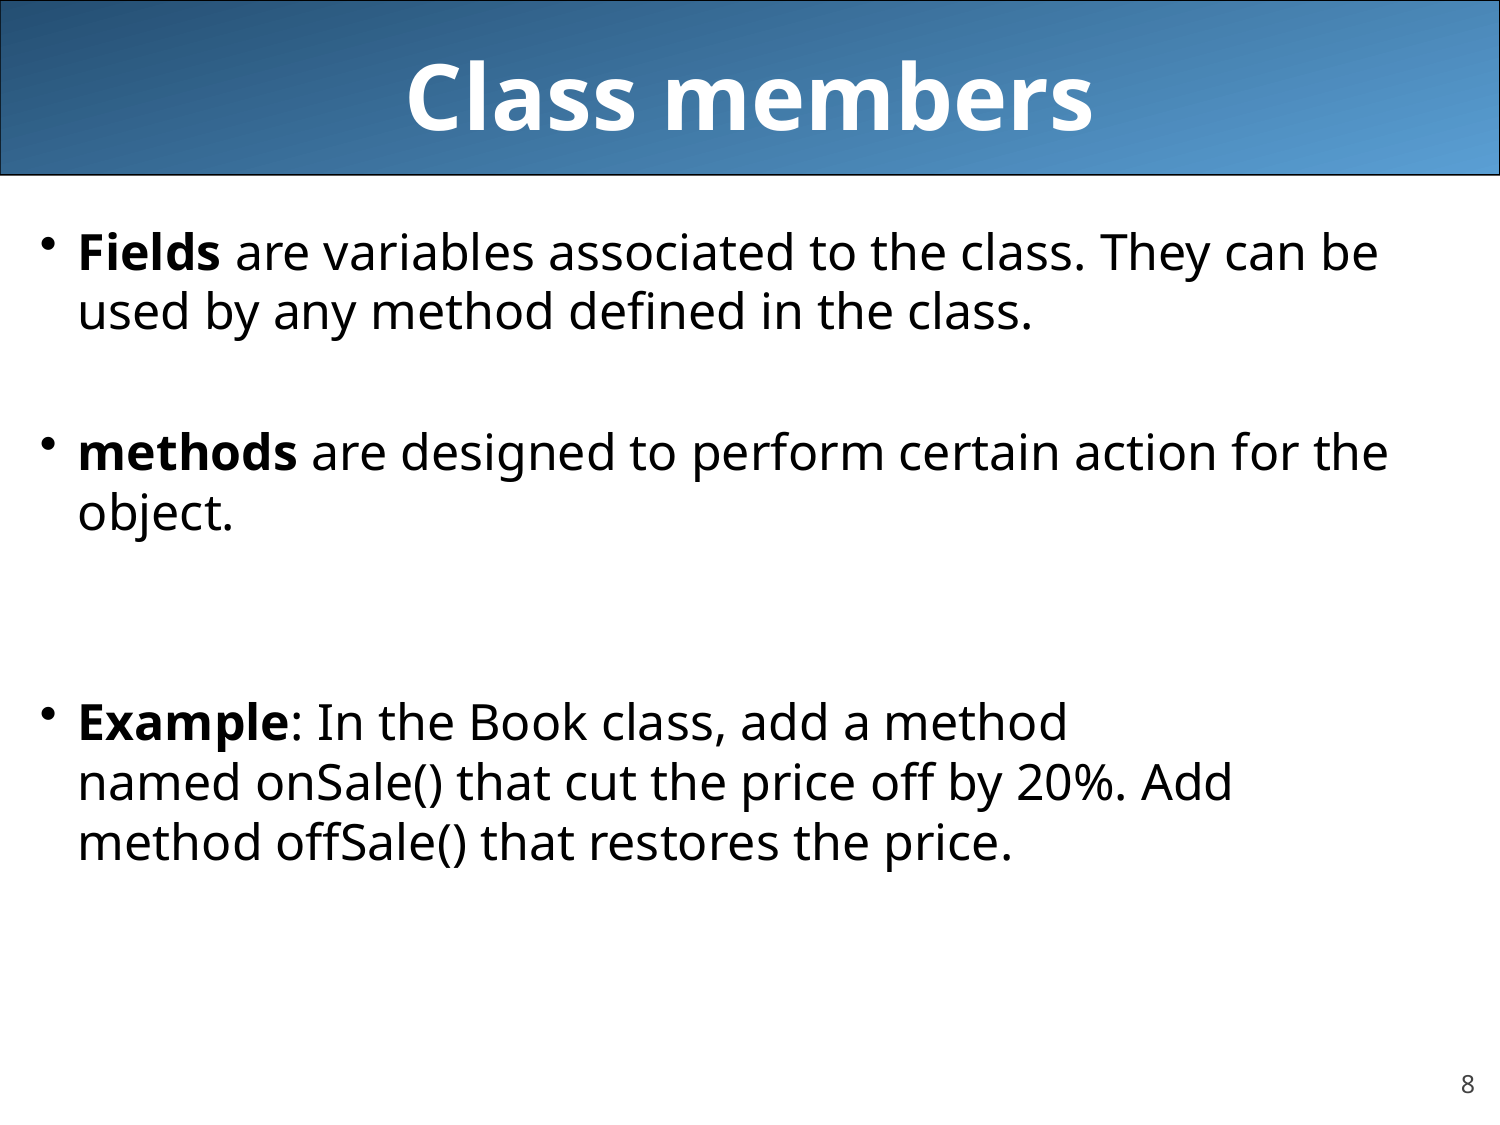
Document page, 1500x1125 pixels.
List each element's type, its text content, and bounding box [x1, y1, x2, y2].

list Fields are variables associated to the class. They can be used by any method defined in the class. methods are designed to perform certain action for the object. Example: In the Book class, add a method named onSale() that cut the price off by 20%. Add method offSale() that restores the price. [24, 212, 1500, 1063]
title Class members [75, 0, 1425, 188]
